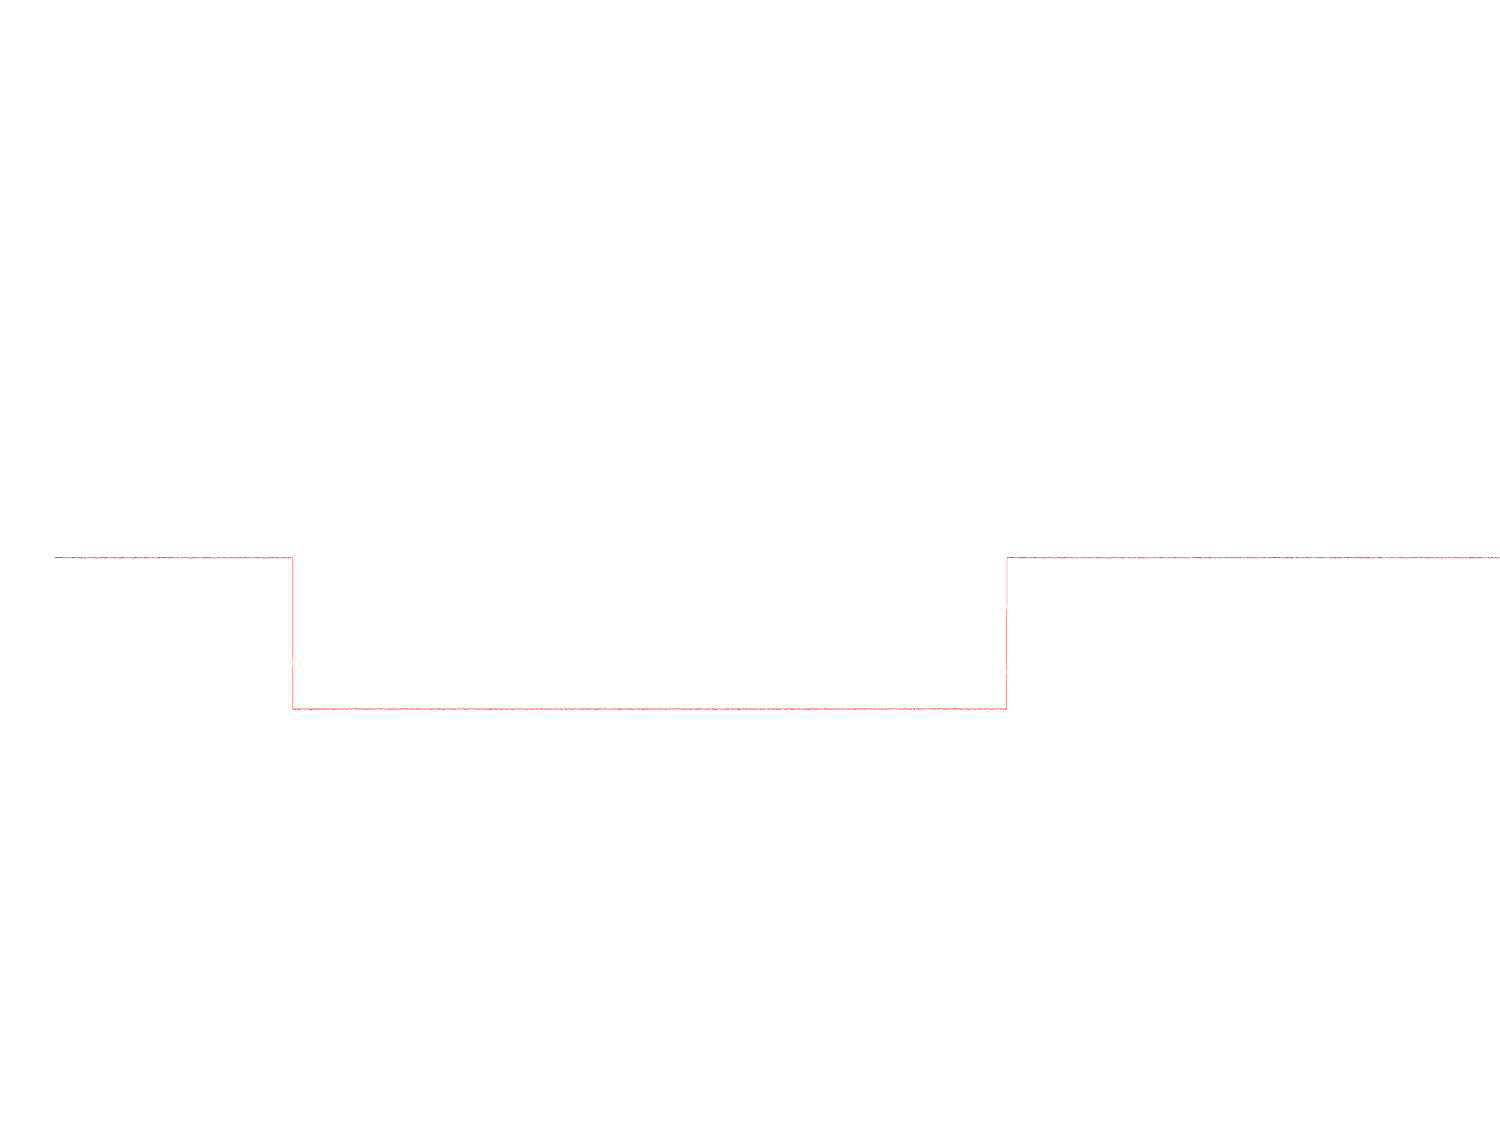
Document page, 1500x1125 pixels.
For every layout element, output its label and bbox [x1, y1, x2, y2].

text_box [54, 557, 1029, 711]
